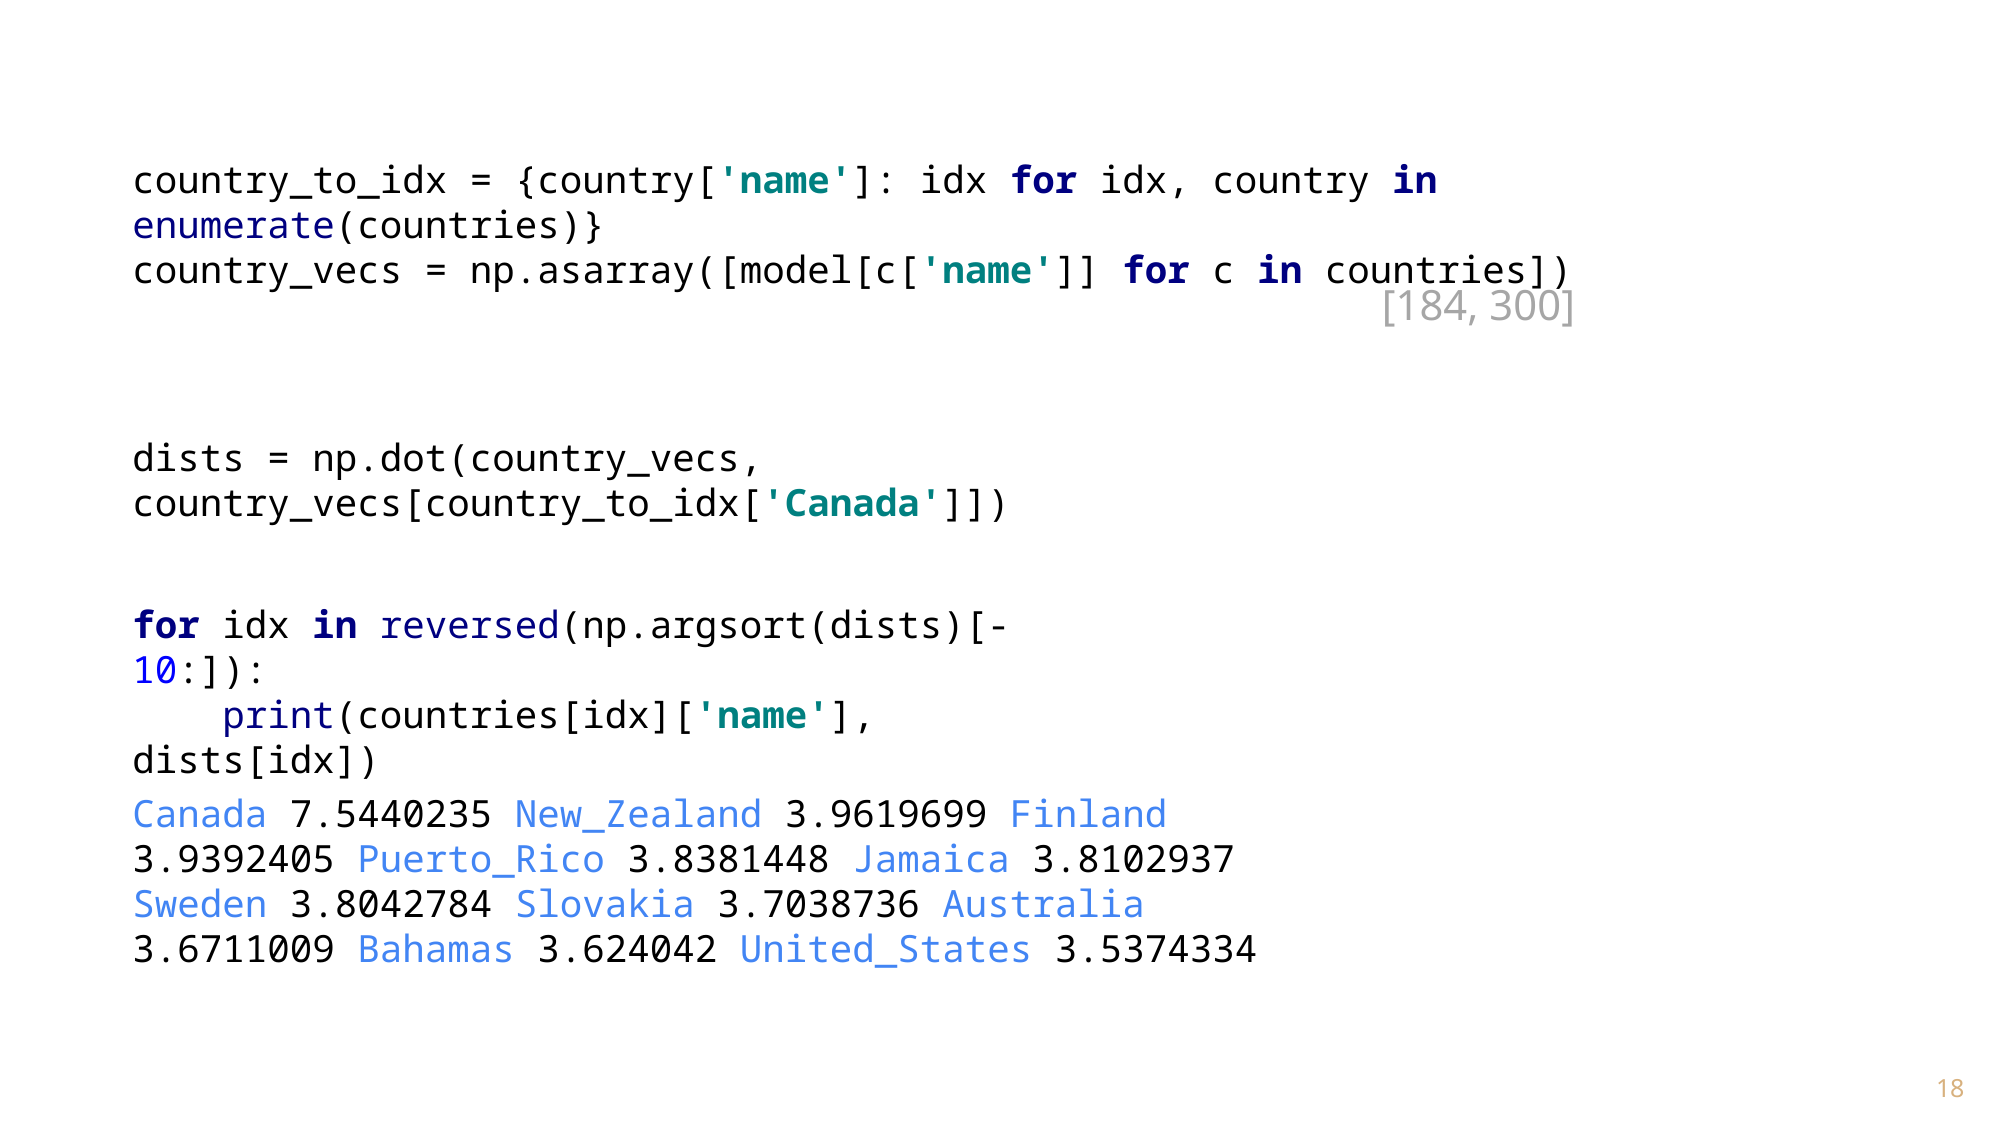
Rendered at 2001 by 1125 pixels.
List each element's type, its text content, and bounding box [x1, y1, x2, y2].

text_box [184, 300] [1367, 271, 1591, 337]
text_box dists = np.dot(country_vecs, country_vecs[country_to_idx['Canada']]) [117, 426, 1580, 532]
slide_number 18 [1512, 1059, 1980, 1119]
text_box country_to_idx = {country['name']: idx for idx, country in enumerate(countries)} country_vecs = np.asarray([model[c['name']] for c in countries]) [117, 149, 1883, 299]
text_box for idx in reversed(np.argsort(dists)[-10:]): print(countries[idx]['name'], dists[idx]) [117, 593, 1118, 783]
text_box Canada 7.5440235 New_Zealand 3.9619699 Finland 3.9392405 Puerto_Rico 3.8381448 Jamaica 3.8102937 Sweden 3.8042784 Slovakia 3.7038736 Australia 3.6711009 Bahamas 3.624042 United_States 3.5374334 [117, 783, 1380, 978]
